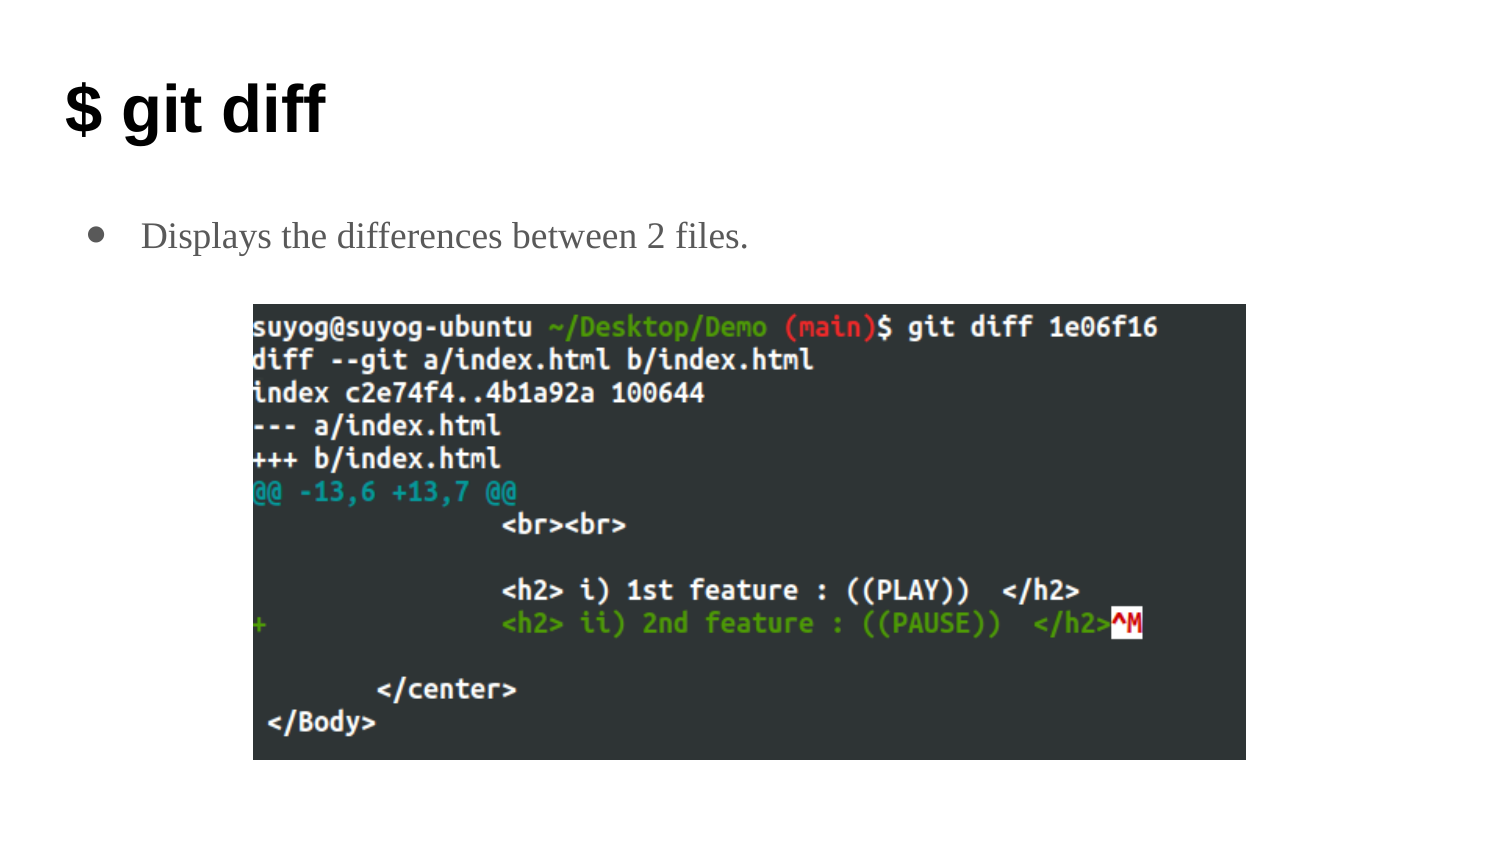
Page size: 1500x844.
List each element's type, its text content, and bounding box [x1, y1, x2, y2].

picture [253, 304, 1247, 760]
text_box $ git diff [51, 50, 1449, 144]
text_box Displays the differences between 2 files. [51, 189, 1449, 750]
